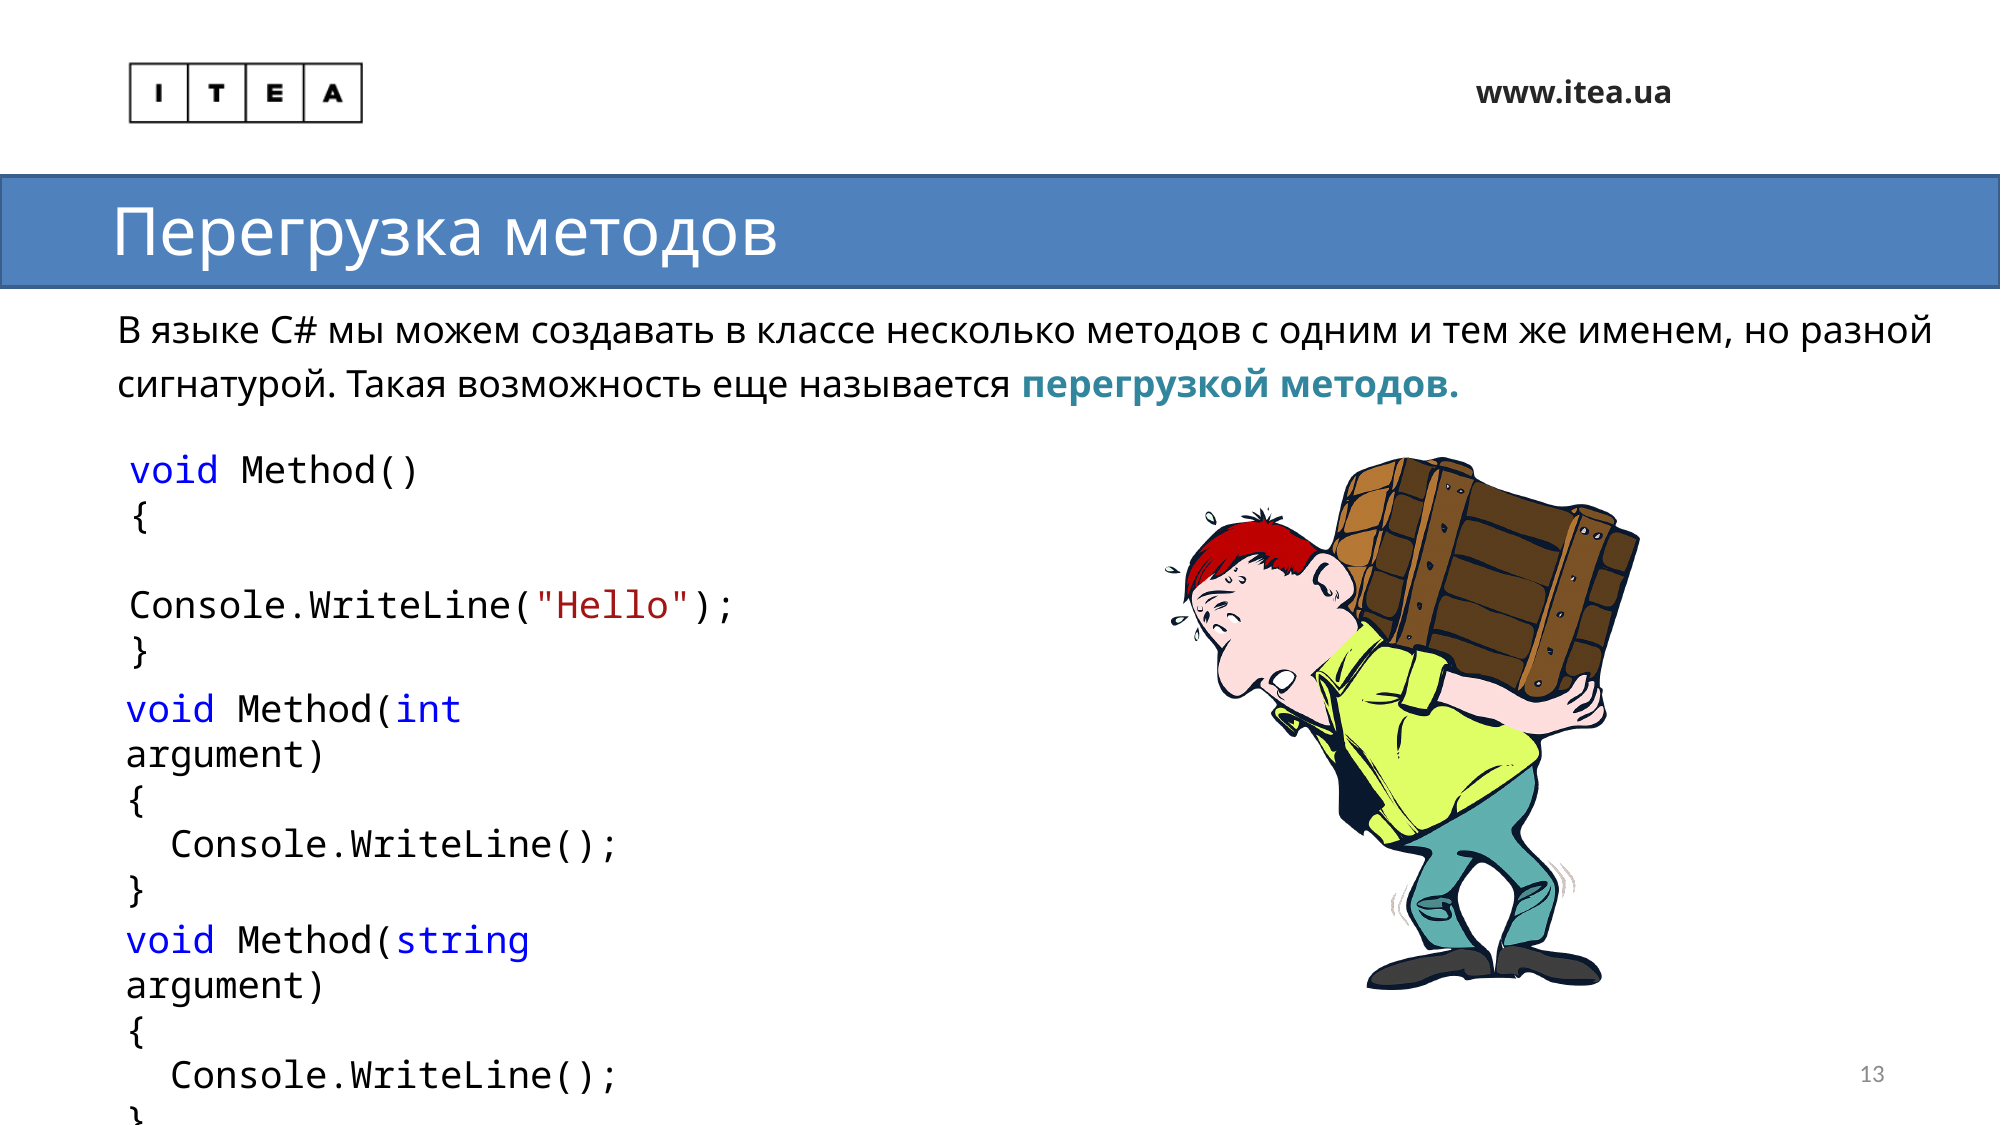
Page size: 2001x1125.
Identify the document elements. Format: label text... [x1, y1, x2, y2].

picture [1165, 457, 1640, 991]
text_box [0, 174, 2000, 289]
text_box void Method(string argument) { Console.WriteLine(); } [110, 908, 717, 1125]
text_box В языке C# мы можем создавать в классе несколько методов с одним и тем же именем, но разной сигнатурой. Такая возможность еще называется перегрузкой методов. [102, 289, 1982, 413]
slide_number 13 [1433, 1042, 1900, 1103]
picture [101, 49, 389, 133]
text_box www.itea.ua [1422, 66, 1727, 115]
text_box void Method(int argument) { Console.WriteLine(); } [110, 677, 658, 908]
text_box void Method() { Console.WriteLine("Hello"); } [114, 439, 752, 679]
text_box Перегрузка методов [96, 181, 795, 437]
